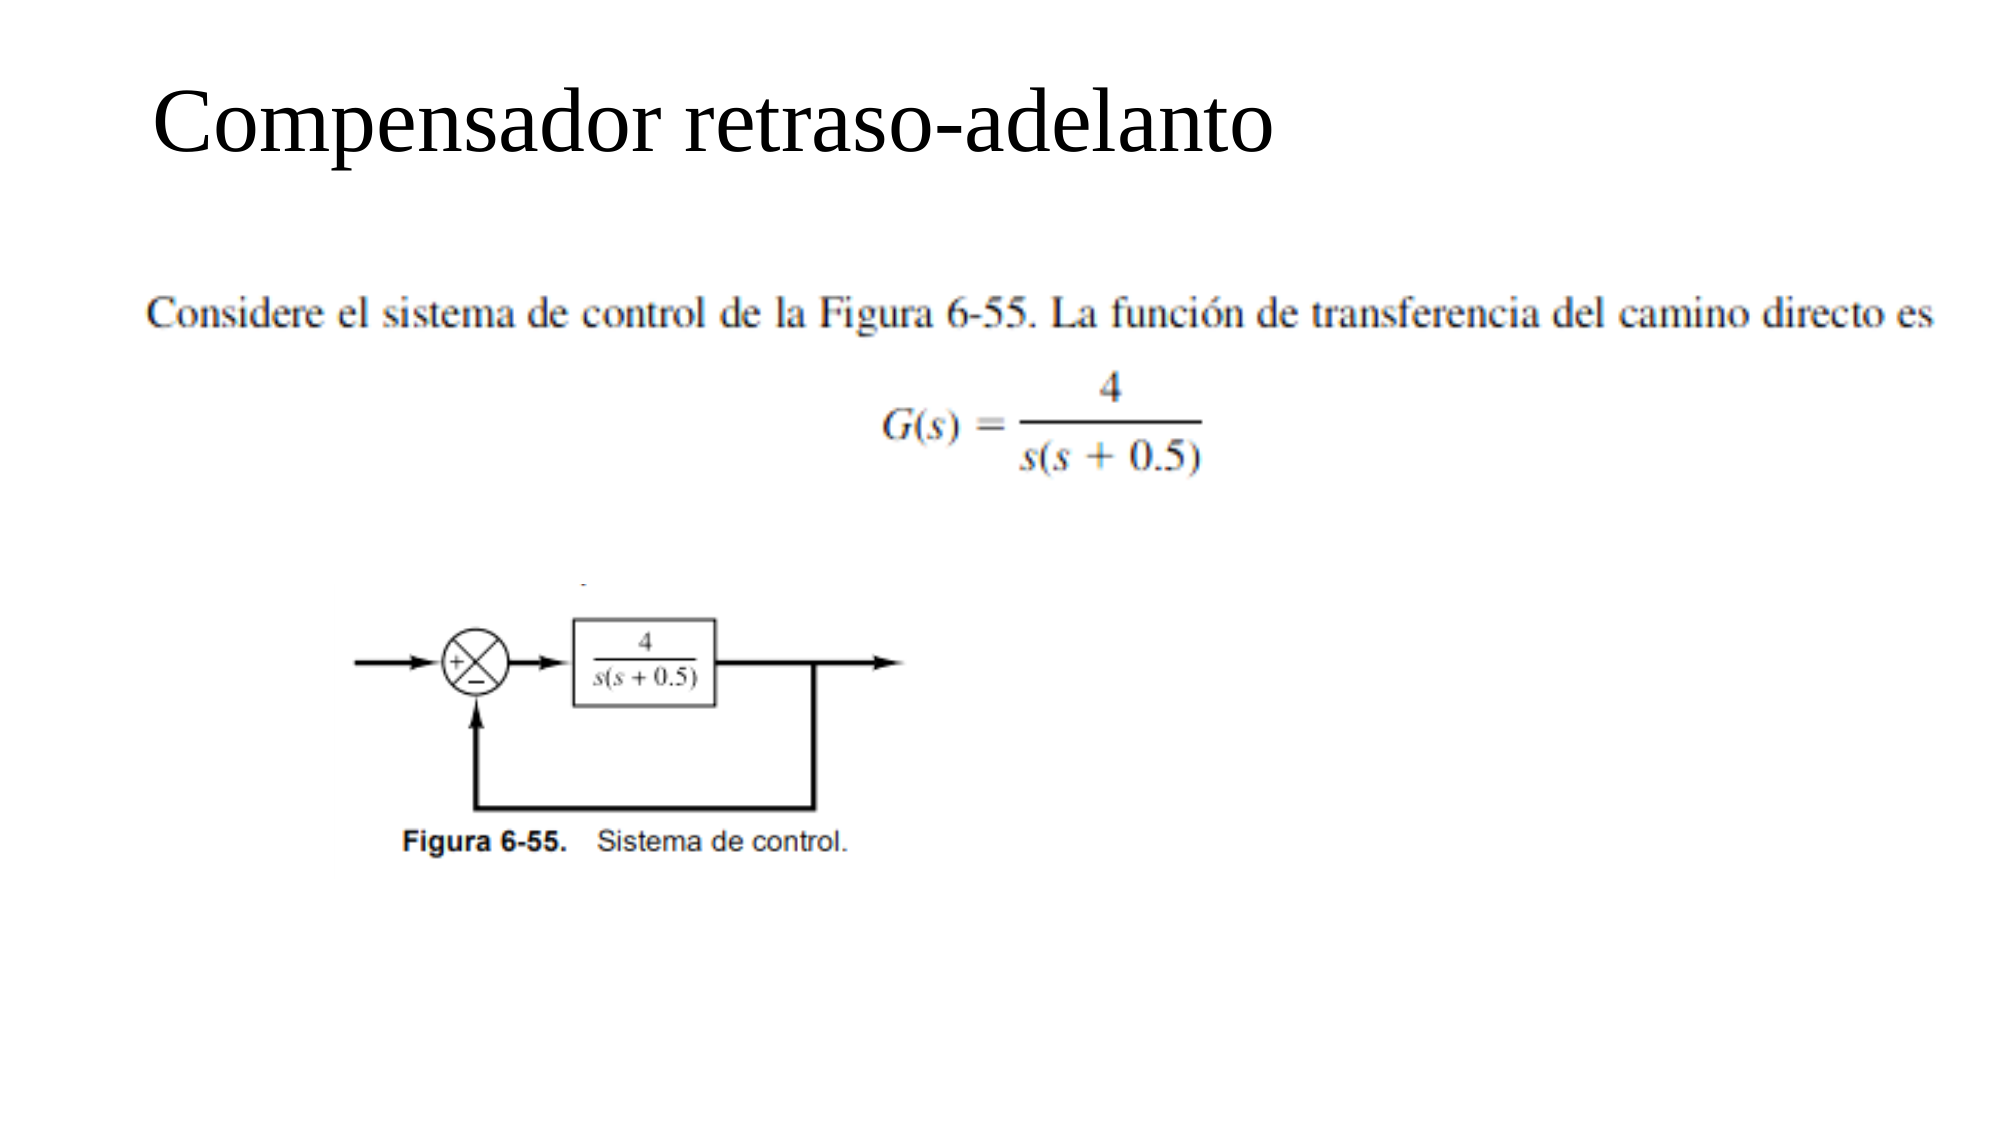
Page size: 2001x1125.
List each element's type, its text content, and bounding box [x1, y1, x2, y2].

picture [333, 584, 934, 879]
title Compensador retraso-adelanto [137, 59, 1514, 185]
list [137, 291, 1960, 493]
